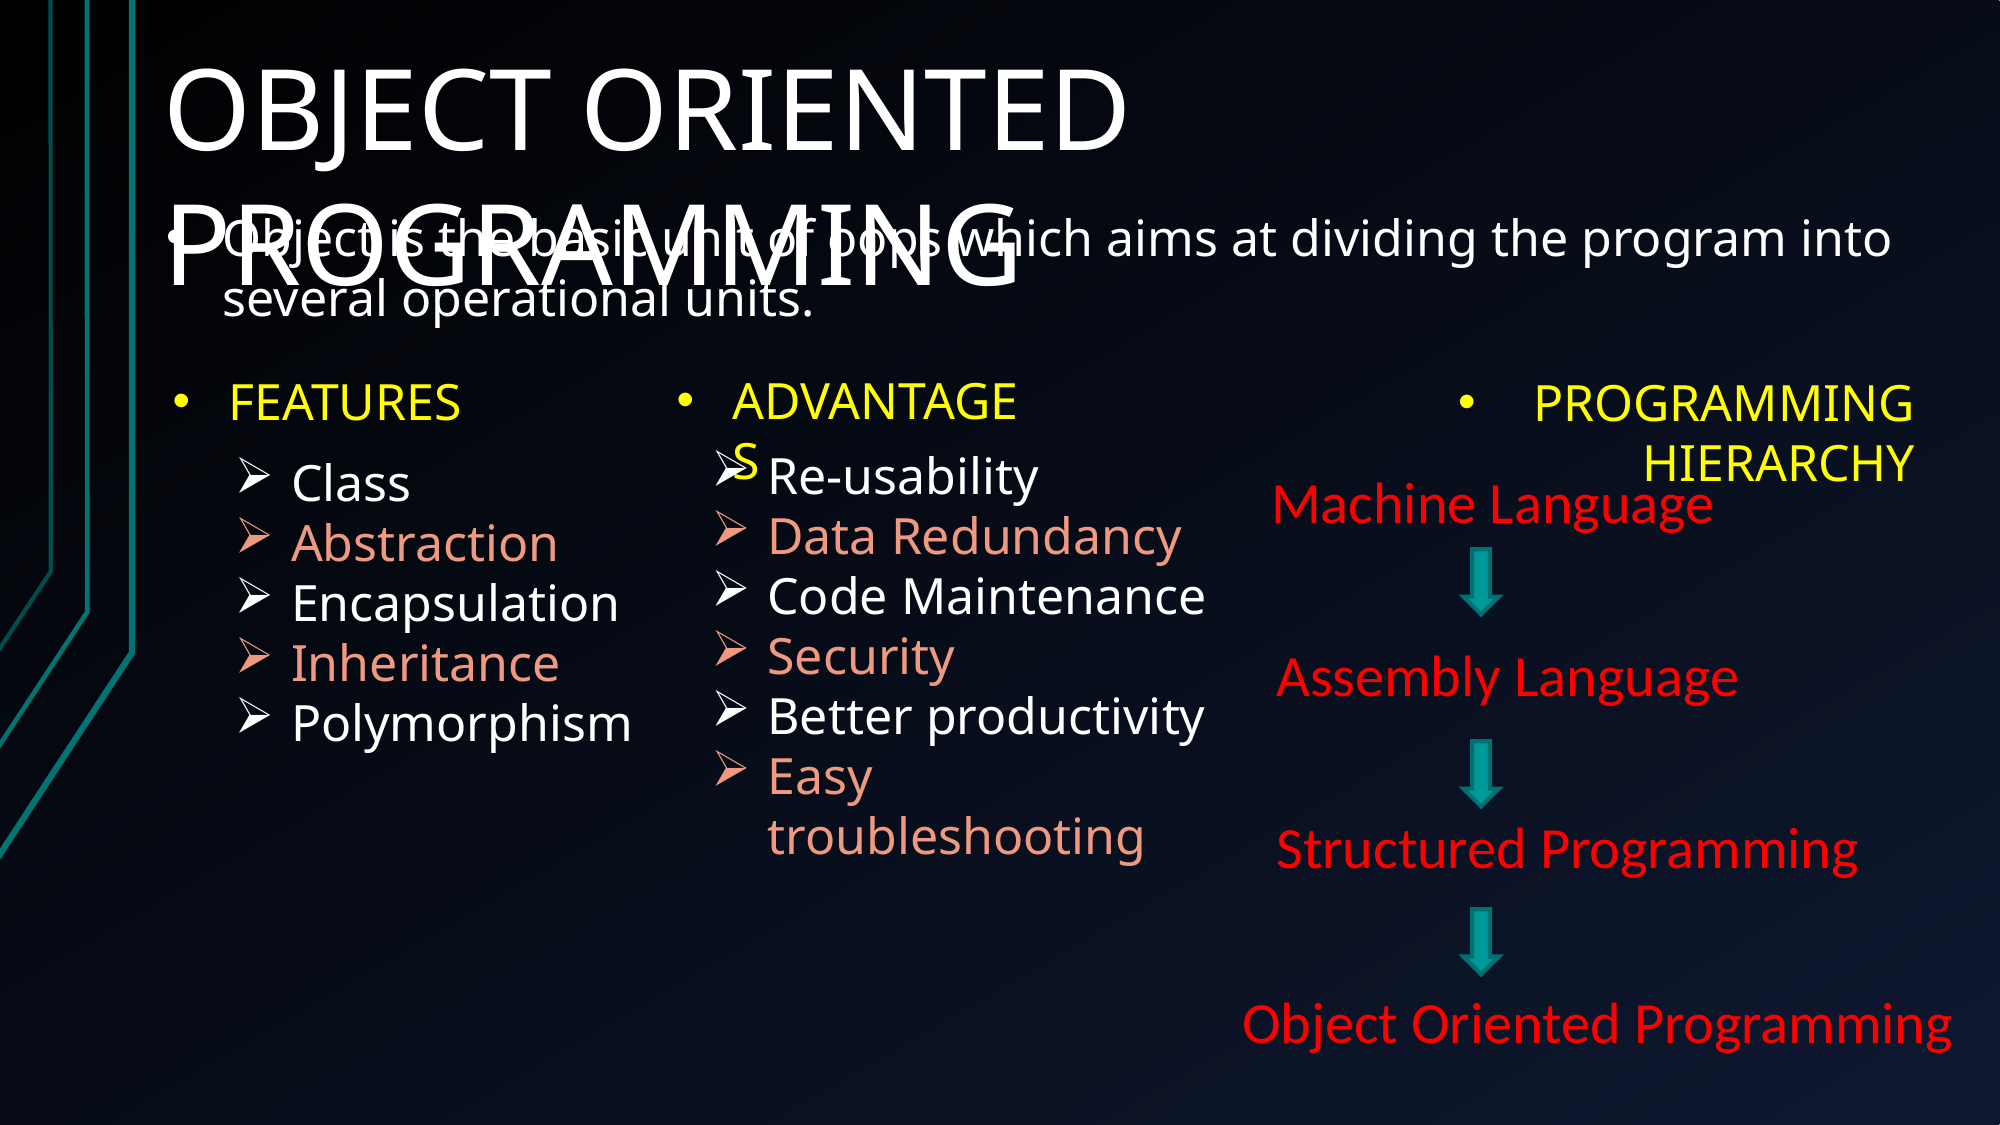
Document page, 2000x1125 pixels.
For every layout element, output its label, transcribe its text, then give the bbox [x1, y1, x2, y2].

text_box Re-usability Data Redundancy Code Maintenance Security Better productivity Easy troubleshooting [696, 437, 1276, 873]
text_box Object is the basic unit of oops which aims at dividing the program into several operational units. [151, 198, 2000, 334]
text_box Object Oriented Programming [1227, 977, 2000, 1063]
text_box [1458, 739, 1504, 810]
text_box Machine Language [1256, 499, 1871, 543]
text_box OBJECT ORIENTED PROGRAMMING [149, 30, 1957, 316]
text_box FEATURES [157, 362, 634, 438]
text_box Structured Programming [1261, 802, 1876, 888]
text_box Assembly Language [1261, 630, 1876, 716]
text_box [1458, 547, 1504, 618]
text_box PROGRAMMING HIERARCHY [1197, 363, 1930, 499]
text_box ADVANTAGES [661, 361, 1045, 497]
text_box [1458, 907, 1504, 978]
text_box Class Abstraction Encapsulation Inheritance Polymorphism [220, 444, 696, 760]
